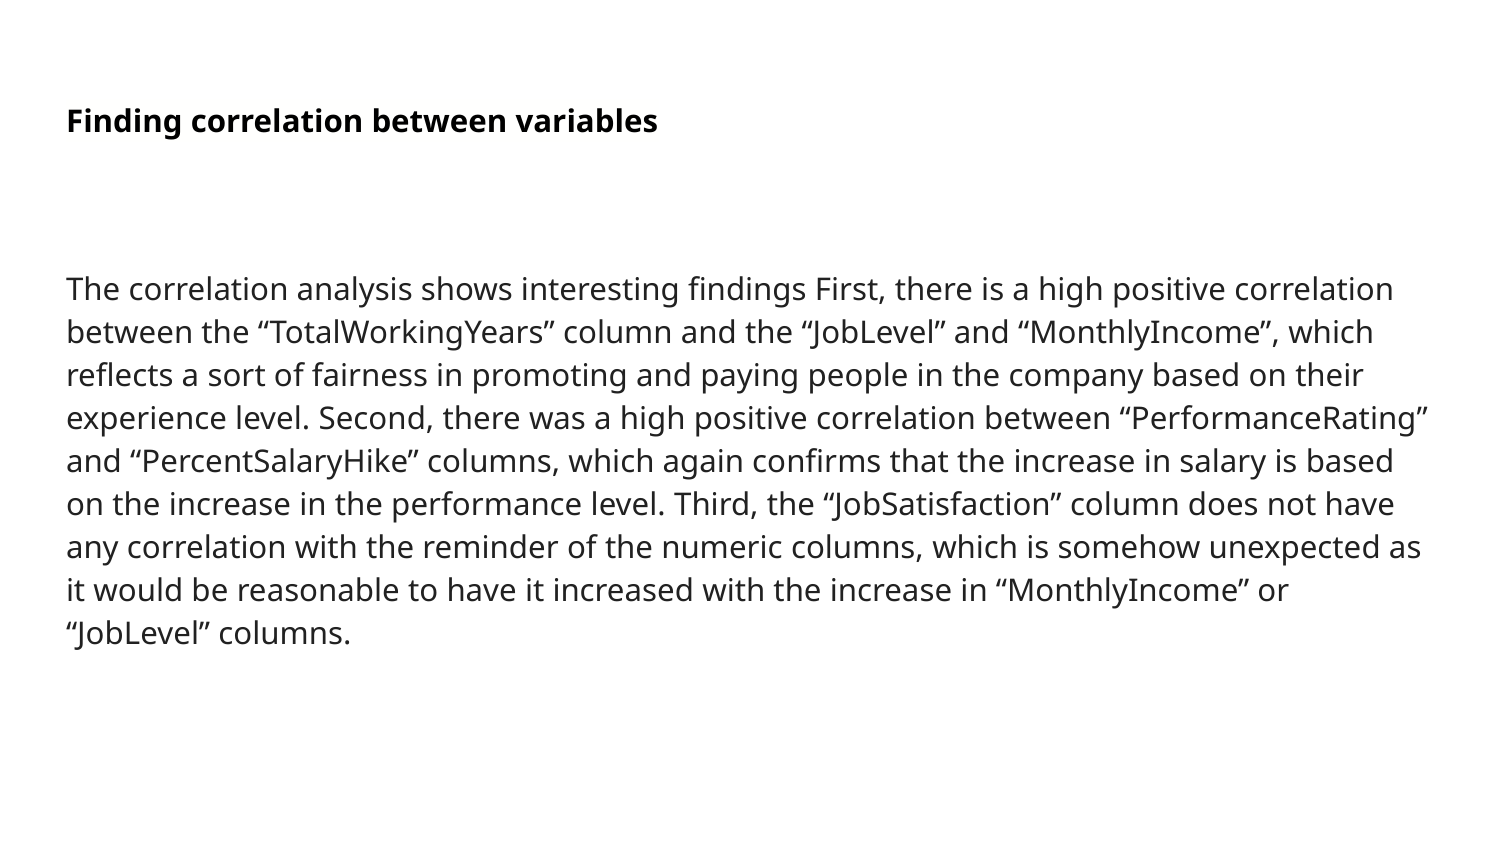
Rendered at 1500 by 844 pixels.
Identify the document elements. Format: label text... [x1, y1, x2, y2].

list The correlation analysis shows interesting findings First, there is a high positive correlation between the “TotalWorkingYears” column and the “JobLevel” and “MonthlyIncome”, which reflects a sort of fairness in promoting and paying people in the company based on their experience level. Second, there was a high positive correlation between “PerformanceRating” and “PercentSalaryHike” columns, which again confirms that the increase in salary is based on the increase in the performance level. Third, the “JobSatisfaction” column does not have any correlation with the reminder of the numeric columns, which is somehow unexpected as it would be reasonable to have it increased with the increase in “MonthlyIncome” or “JobLevel” columns. [51, 248, 1449, 809]
title Finding correlation between variables [51, 72, 1449, 167]
